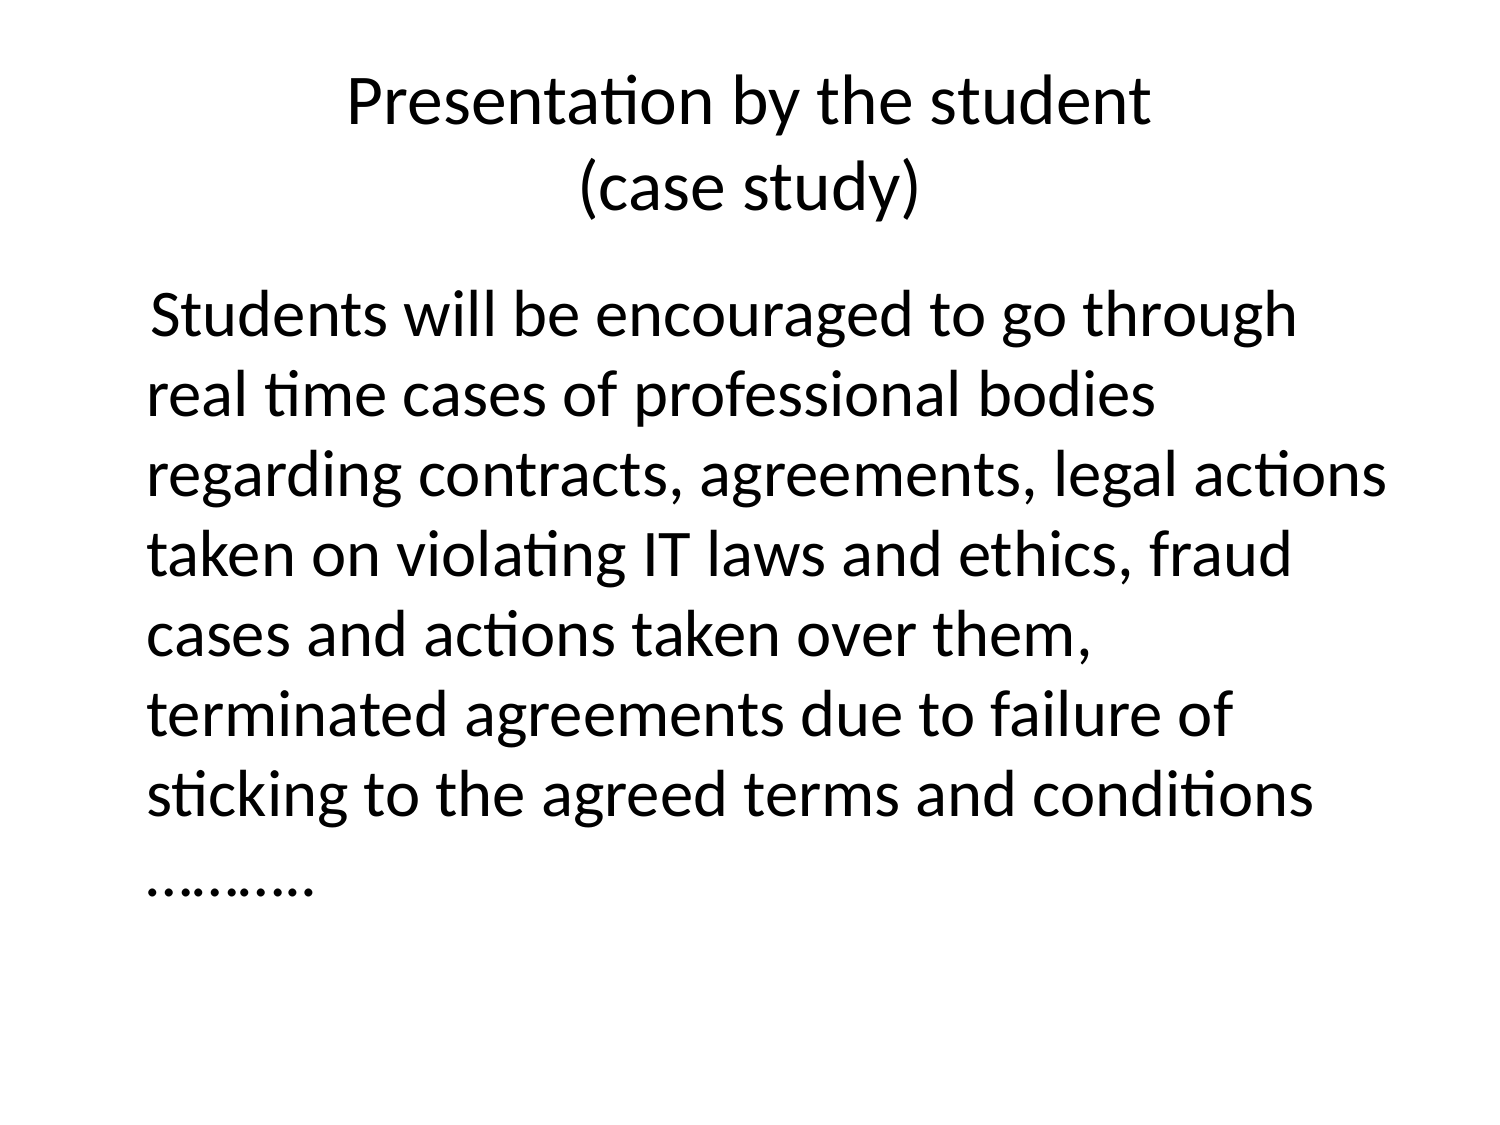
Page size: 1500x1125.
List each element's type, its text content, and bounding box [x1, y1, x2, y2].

title Presentation by the student (case study) [75, 45, 1425, 233]
list Students will be encouraged to go through real time cases of professional bodies regarding contracts, agreements, legal actions taken on violating IT laws and ethics, fraud cases and actions taken over them, terminated agreements due to failure of sticking to the agreed terms and conditions ……….. [75, 262, 1425, 1005]
